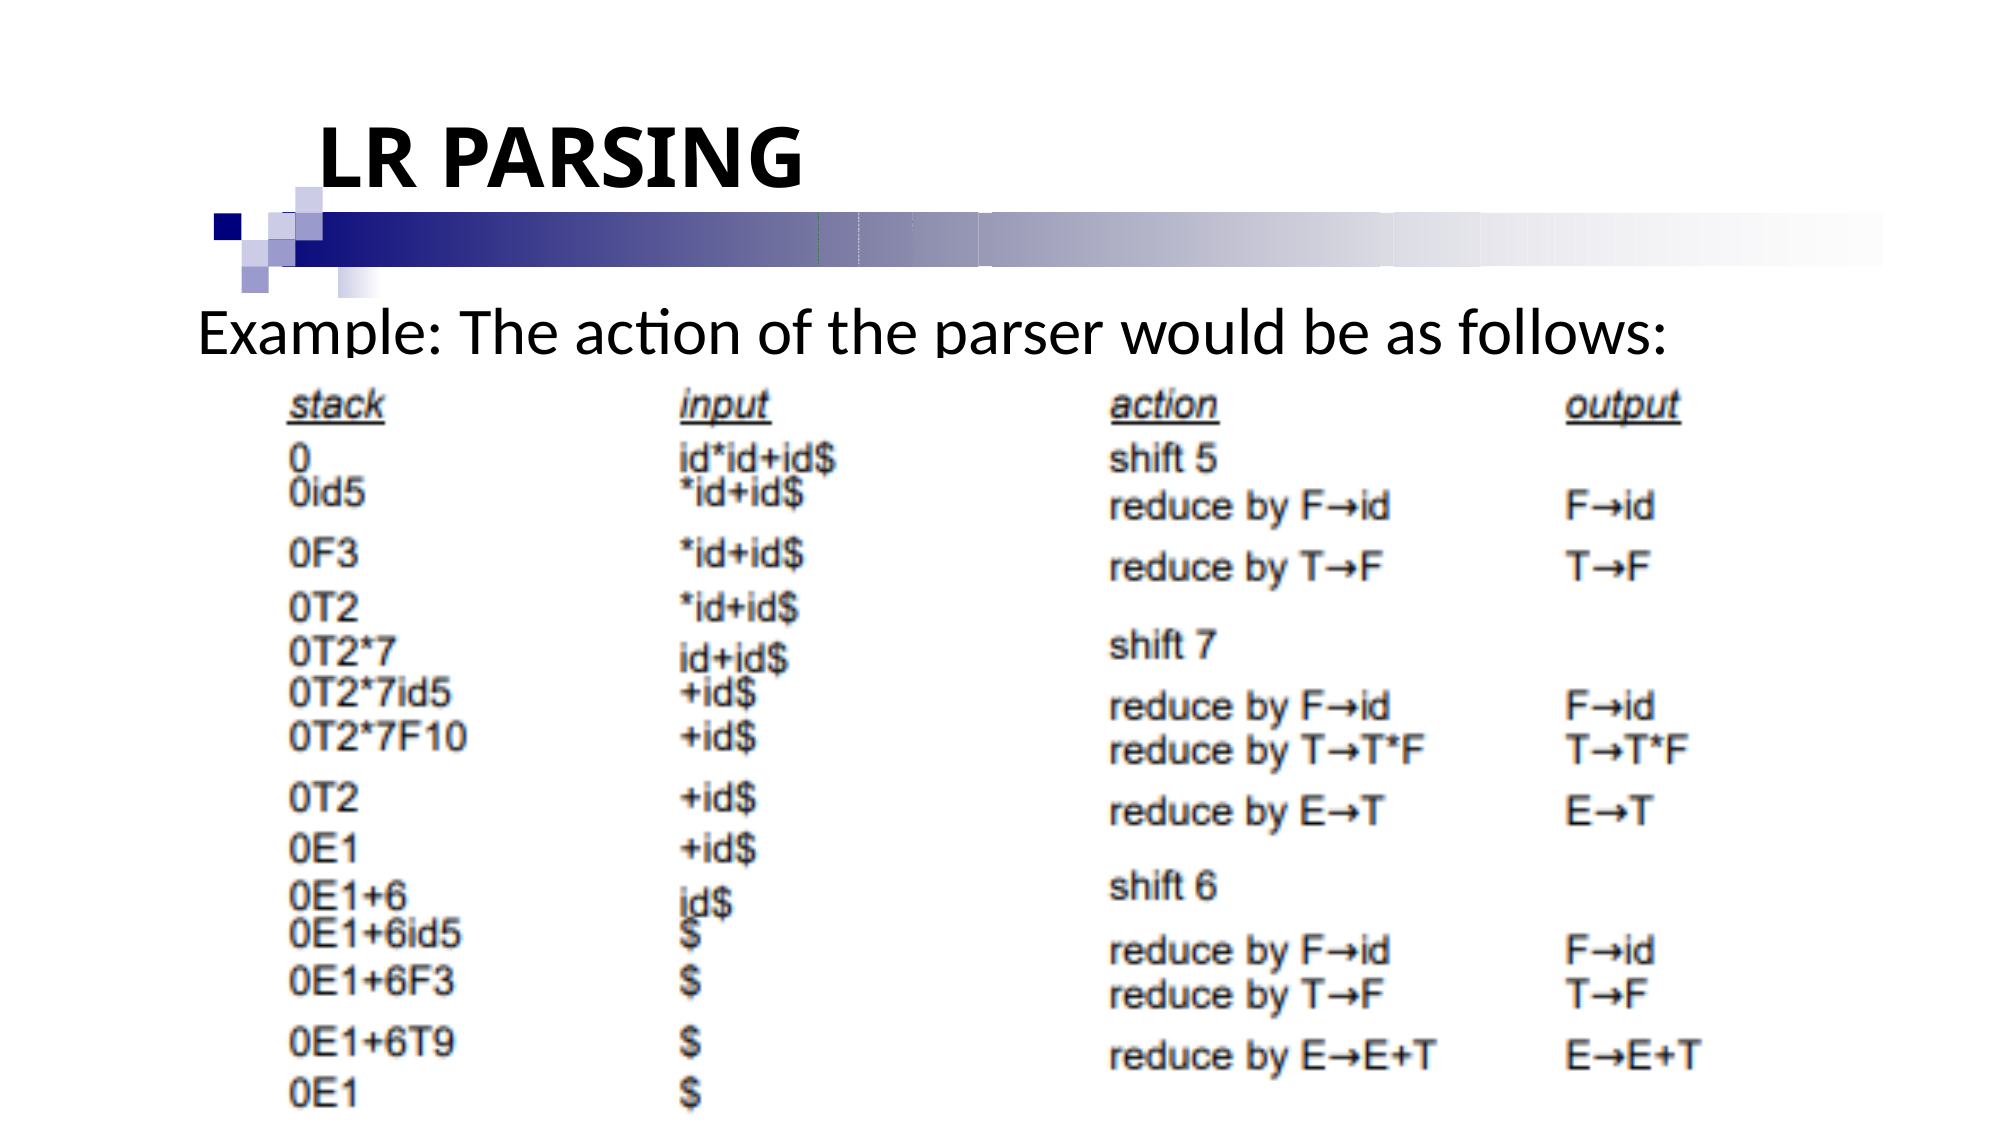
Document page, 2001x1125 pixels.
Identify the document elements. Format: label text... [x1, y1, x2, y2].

picture [264, 358, 1720, 1125]
text_box Example: The action of the parser would be as follows: [182, 280, 1863, 375]
title LR PARSING [0, 64, 1508, 255]
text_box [213, 186, 1883, 293]
